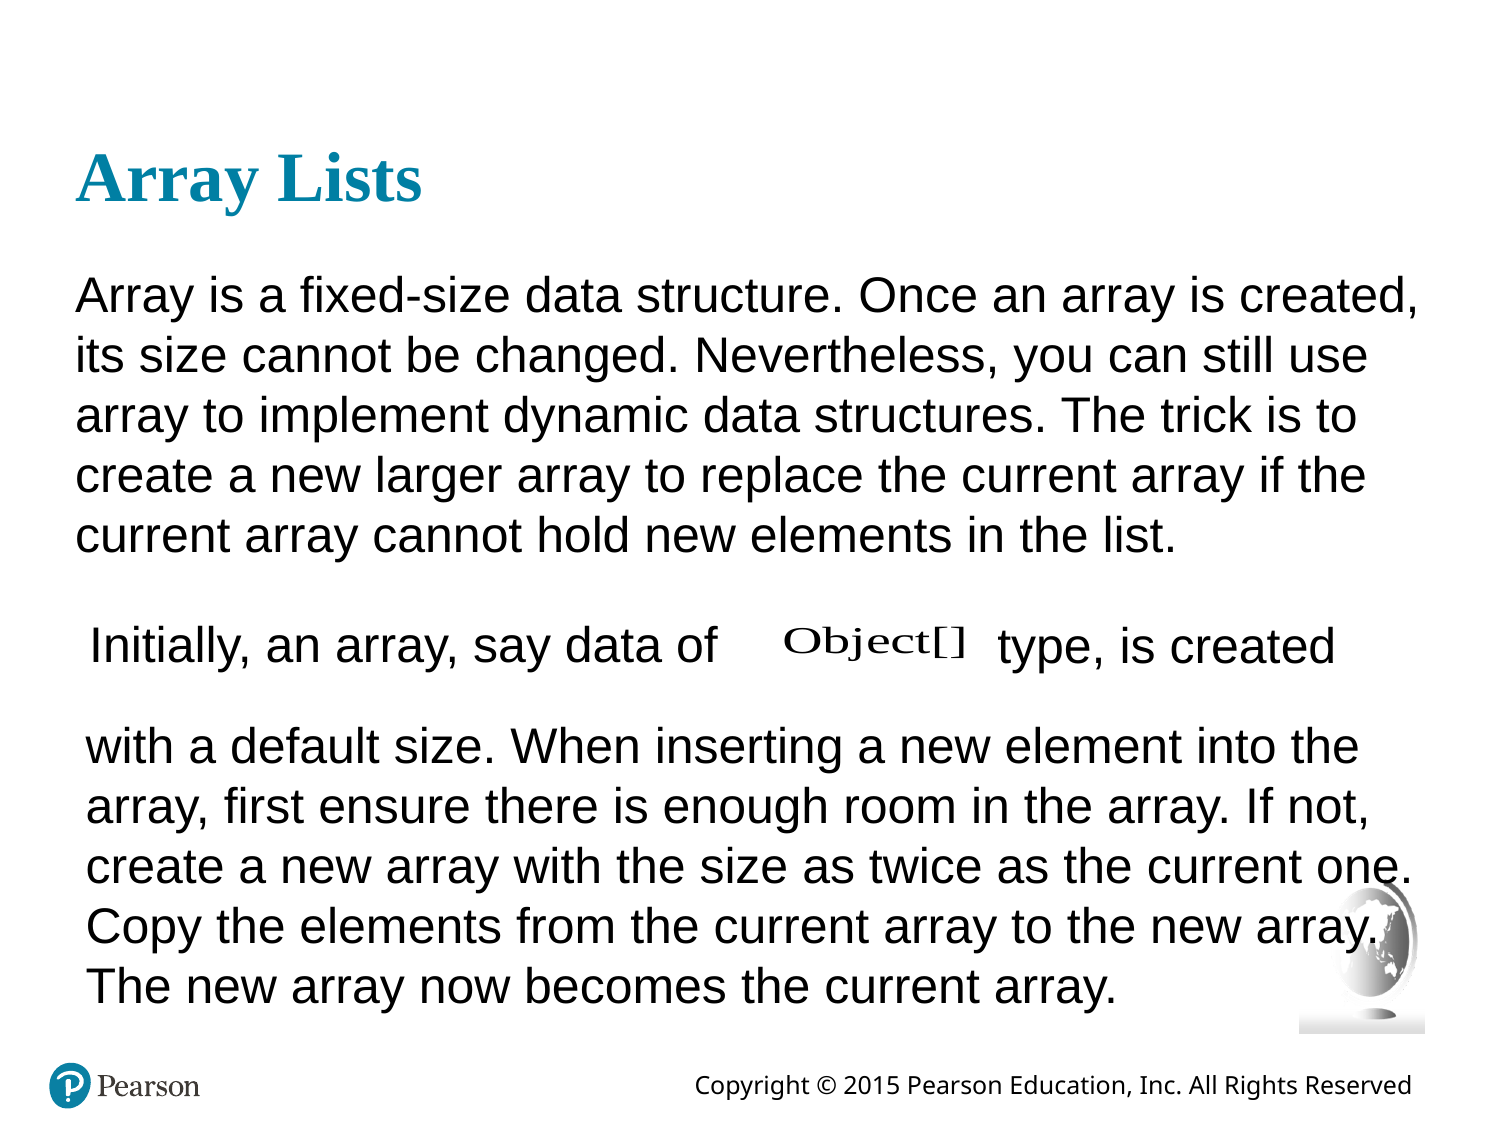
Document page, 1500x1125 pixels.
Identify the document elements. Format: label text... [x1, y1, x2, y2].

list with a default size. When inserting a new element into the array, first ensure there is enough room in the array. If not, create a new array with the size as twice as the current one. Copy the elements from the current array to the new array. The new array now becomes the current array. [85, 713, 1436, 1025]
list Array is a fixed-size data structure. Once an array is created, its size cannot be changed. Nevertheless, you can still use array to implement dynamic data structures. The trick is to create a new larger array to replace the current array if the current array cannot hold new elements in the list. [75, 262, 1438, 566]
title Array Lists [75, 35, 1425, 216]
list type, is created [997, 613, 1413, 670]
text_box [774, 618, 976, 670]
list Initially, an array, say data of [89, 612, 750, 675]
picture [1299, 1025, 1425, 1034]
